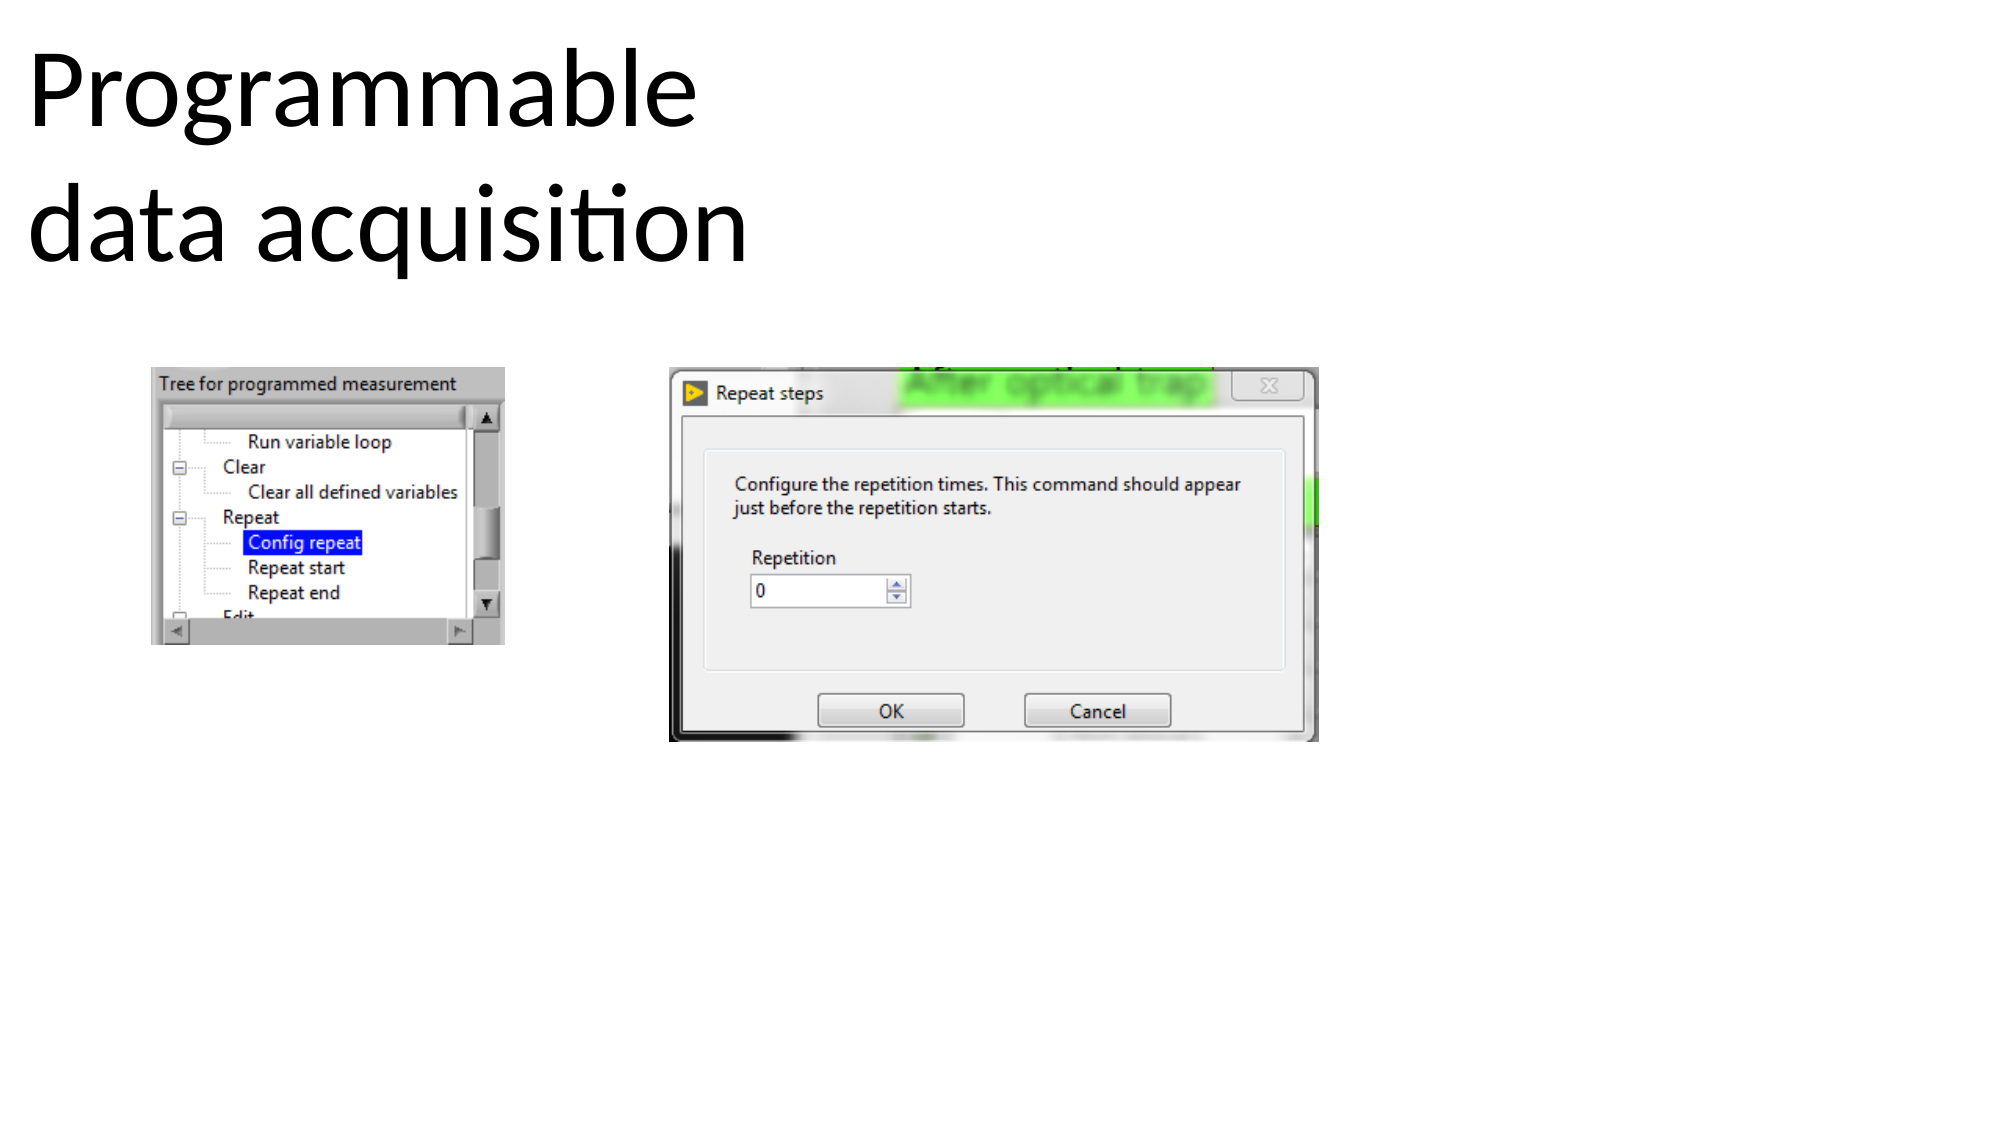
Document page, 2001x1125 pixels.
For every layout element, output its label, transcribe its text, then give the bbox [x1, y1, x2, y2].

picture [669, 367, 1319, 742]
picture [151, 367, 505, 645]
text_box Programmable data acquisition [12, 7, 1976, 292]
